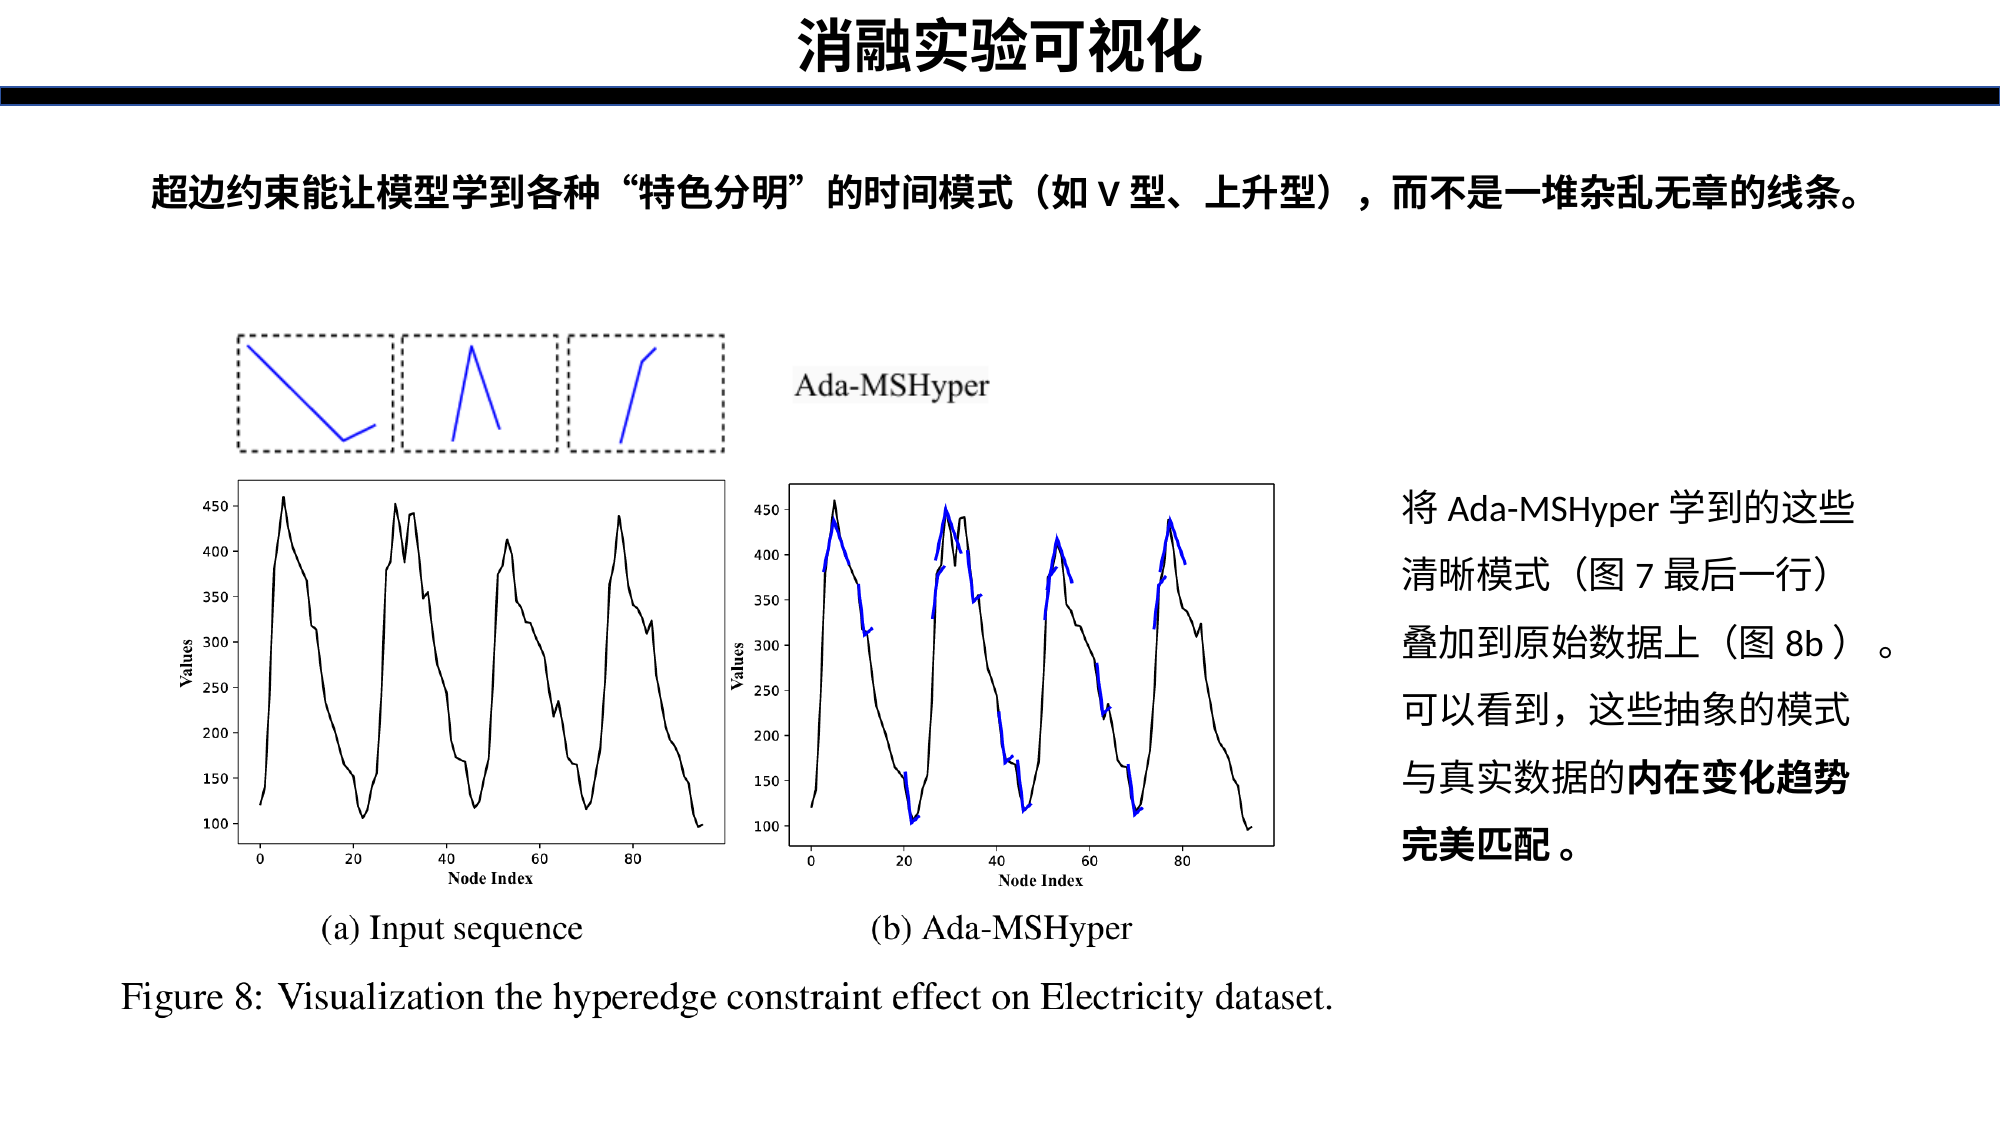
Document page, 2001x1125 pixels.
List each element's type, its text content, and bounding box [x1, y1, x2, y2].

text_box [0, 88, 2000, 106]
picture [227, 325, 994, 464]
text_box 将Ada-MSHyper学到的这些清晰模式（图7最后一行）叠加到原始数据上（图8b） 。可以看到，这些抽象的模式与真实数据的内在变化趋势完美匹配 。 [1386, 453, 1895, 874]
text_box 超边约束能让模型学到各种“特色分明”的时间模式（如V型、上升型），而不是一堆杂乱无章的线条。 [136, 161, 1864, 222]
text_box 消融实验可视化 [0, 0, 2000, 88]
picture [118, 476, 1336, 1022]
